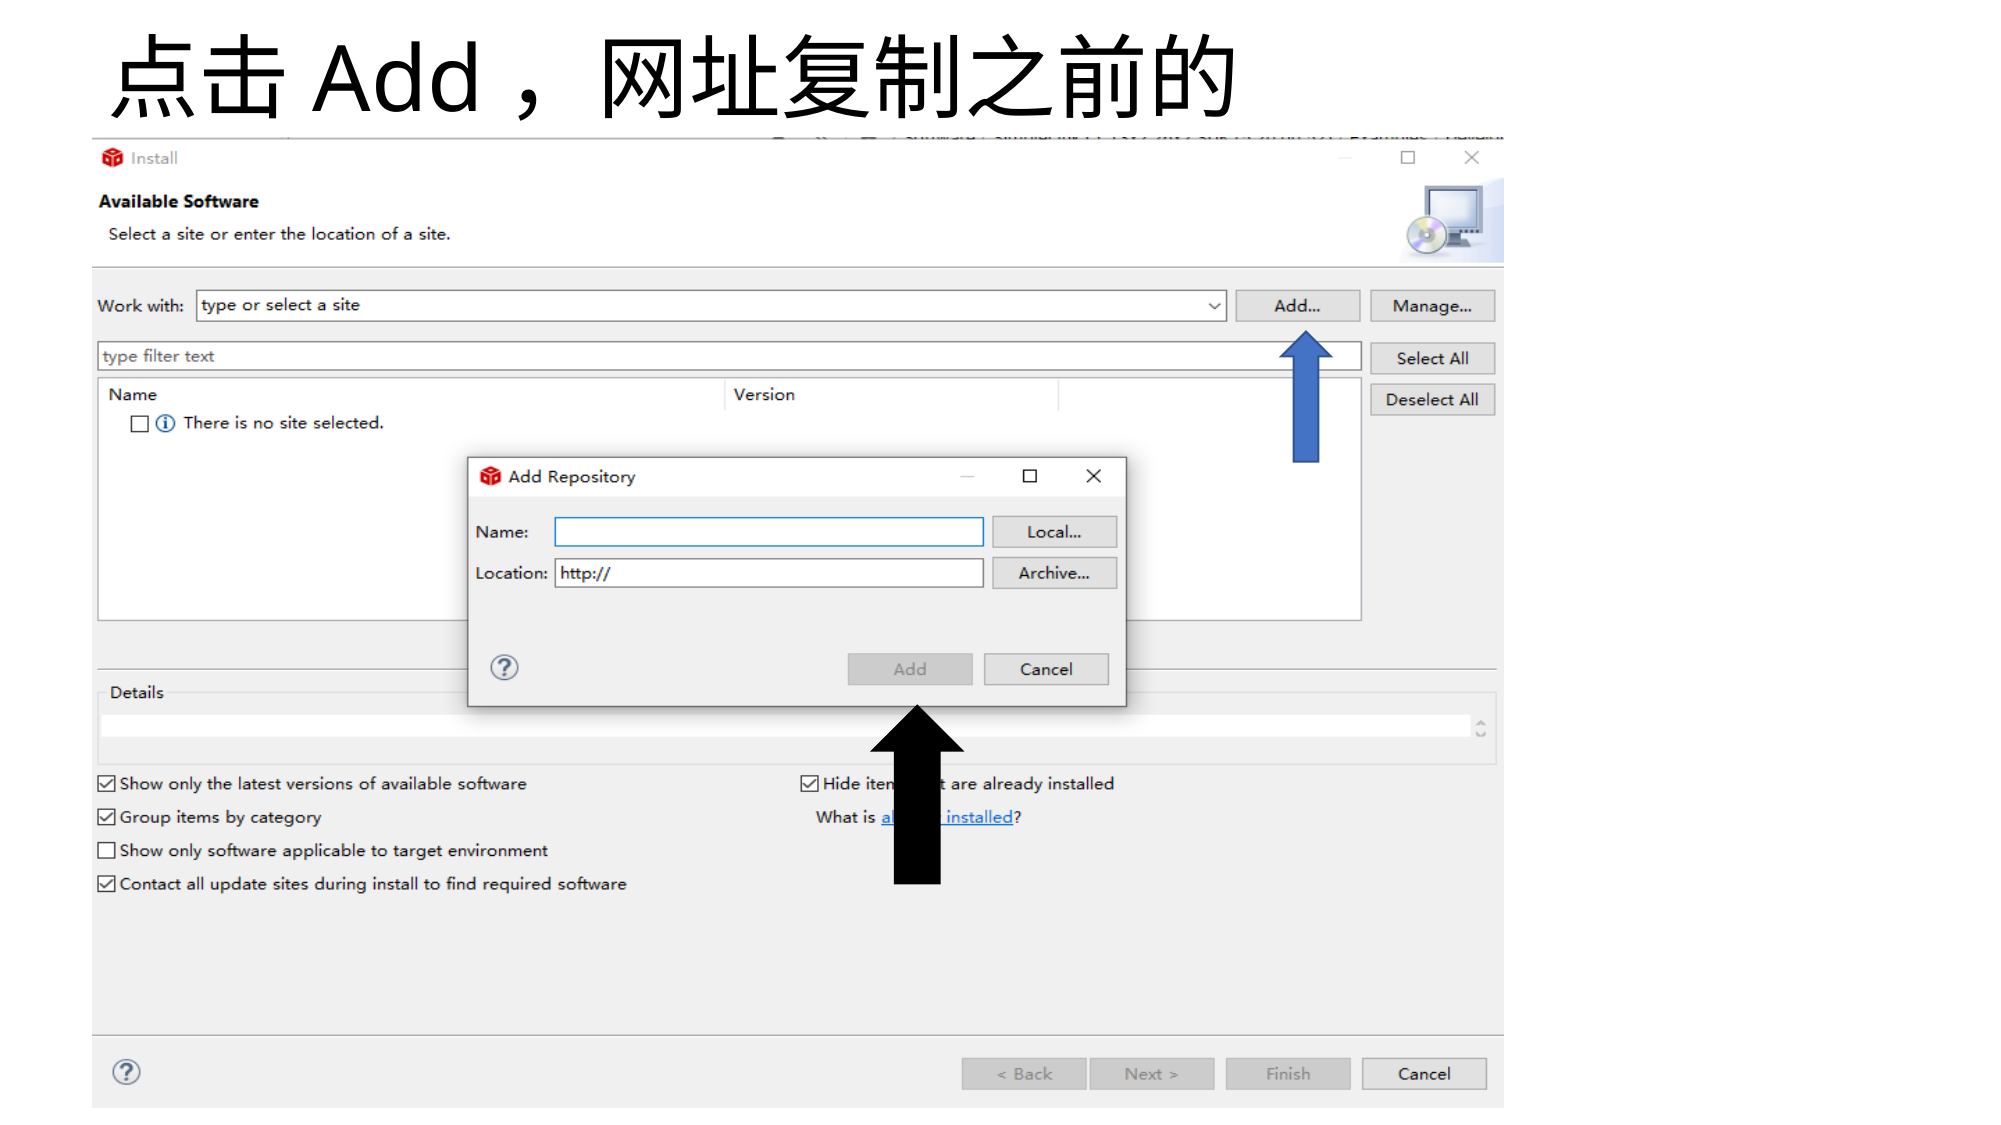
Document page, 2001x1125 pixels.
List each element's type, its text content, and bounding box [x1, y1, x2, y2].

title 点击Add，网址复制之前的 [92, 17, 1491, 137]
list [91, 137, 1504, 1108]
